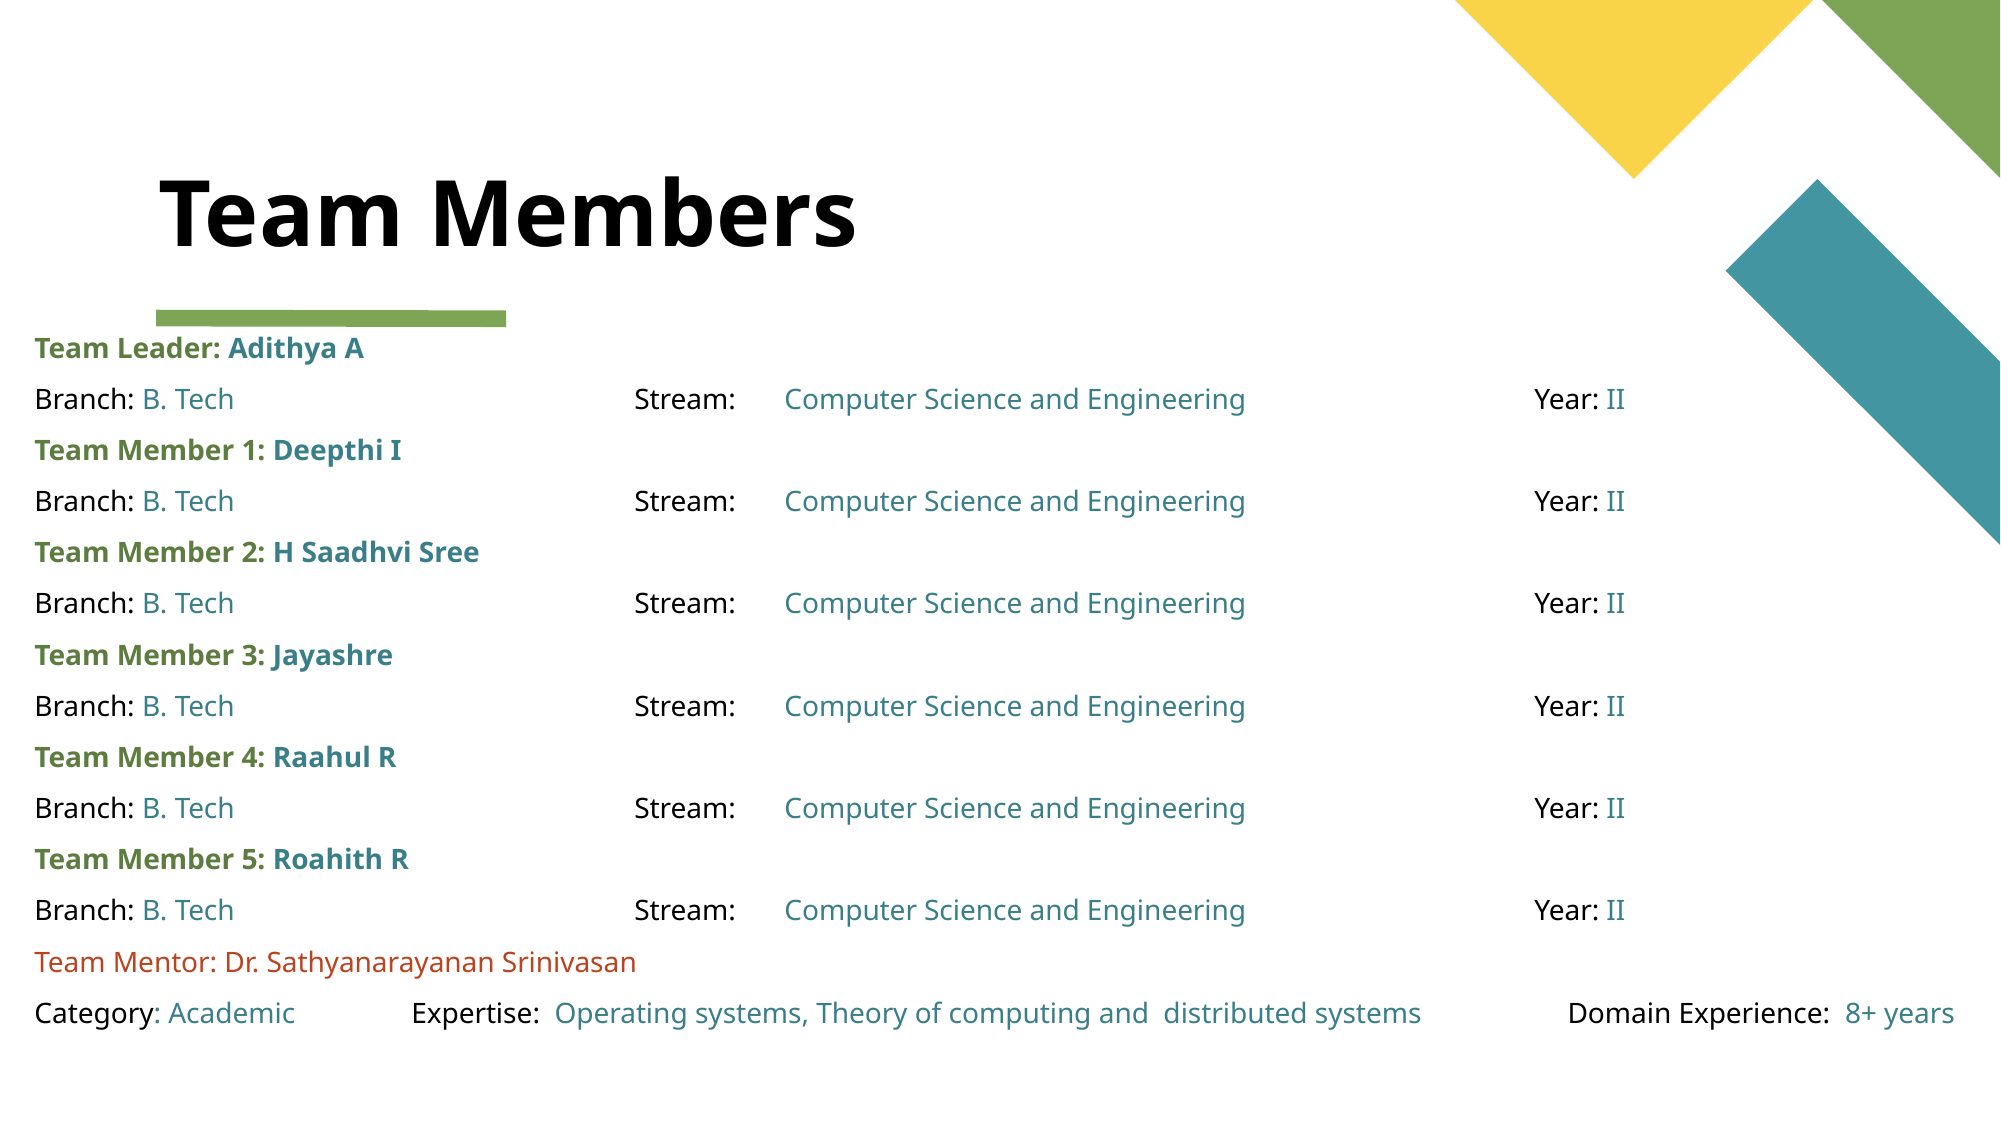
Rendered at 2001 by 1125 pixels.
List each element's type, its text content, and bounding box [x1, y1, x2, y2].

list Team Leader: Adithya A Branch: B. Tech Stream: Computer Science and Engineering Year: II Team Member 1: Deepthi I Branch: B. Tech Stream: Computer Science and Engineering Year: II Team Member 2: H Saadhvi Sree Branch: B. Tech Stream: Computer Science and Engineering Year: II Team Member 3: Jayashre Branch: B. Tech Stream: Computer Science and Engineering Year: II Team Member 4: Raahul R Branch: B. Tech Stream: Computer Science and Engineering Year: II Team Member 5: Roahith R Branch: B. Tech Stream: Computer Science and Engineering Year: II Team Mentor: Dr. Sathyanarayanan Srinivasan Category: Academic Expertise: Operating systems, Theory of computing and distributed systems Domain Experience: 8+ years [19, 326, 1981, 1101]
title Team Members [158, 144, 1299, 267]
